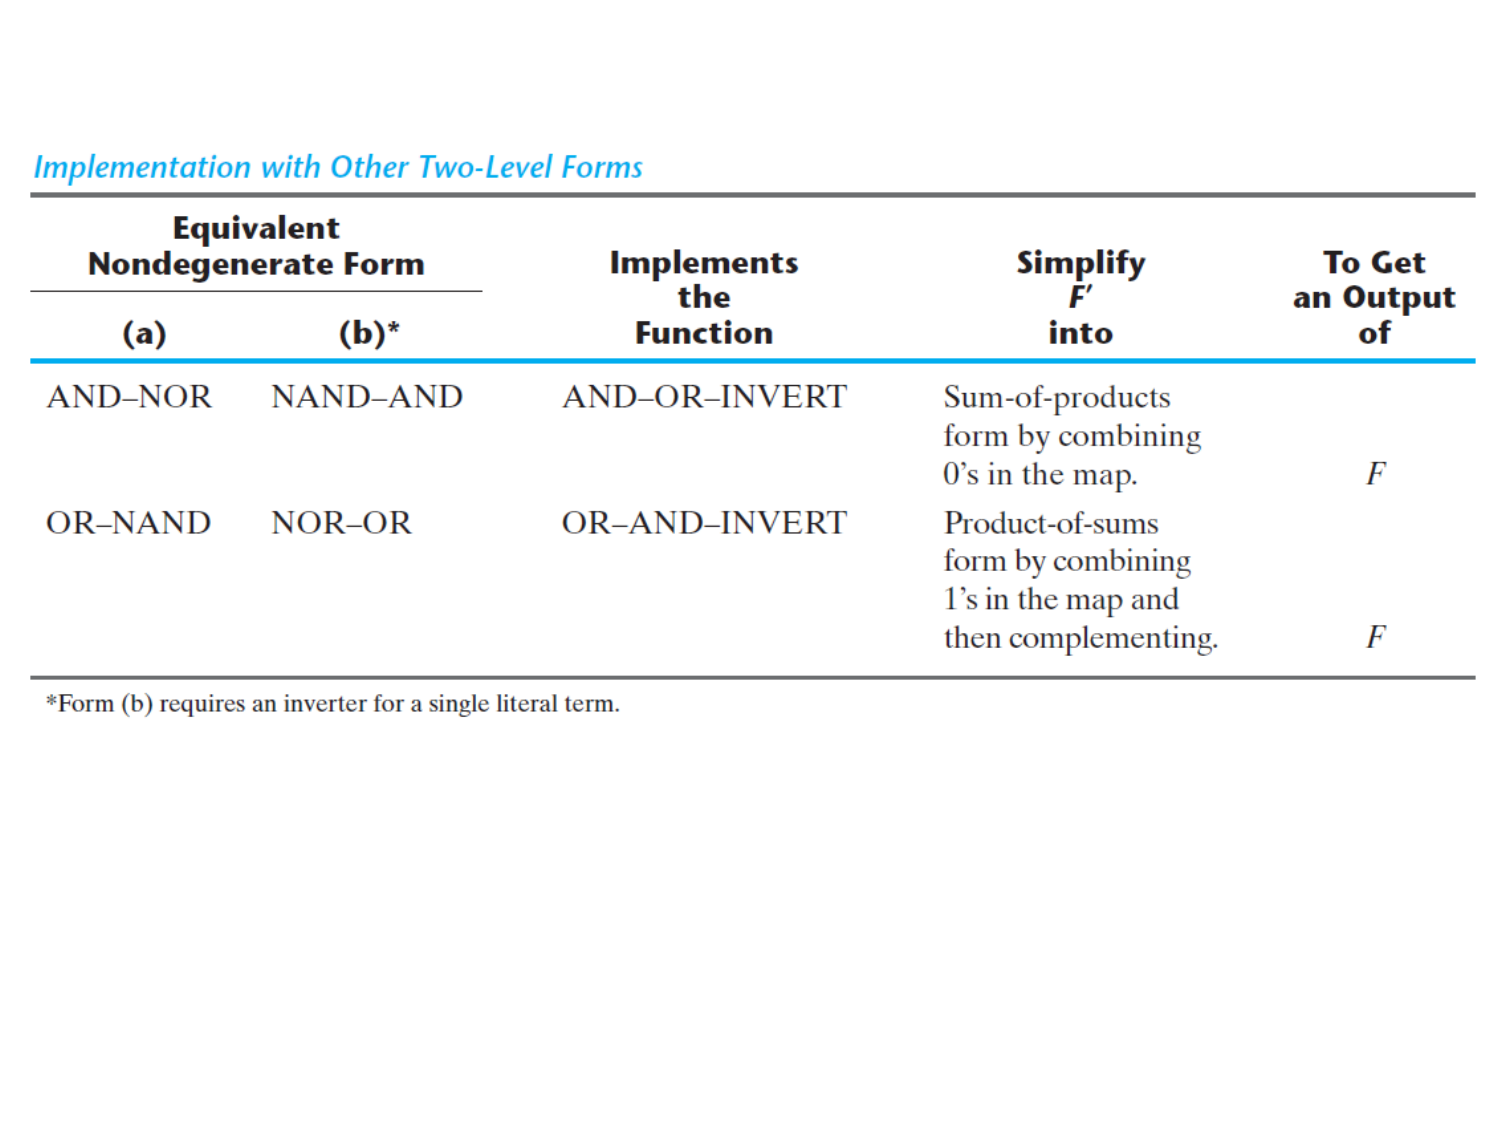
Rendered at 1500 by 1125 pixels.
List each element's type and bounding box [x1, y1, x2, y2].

picture [0, 146, 1498, 726]
